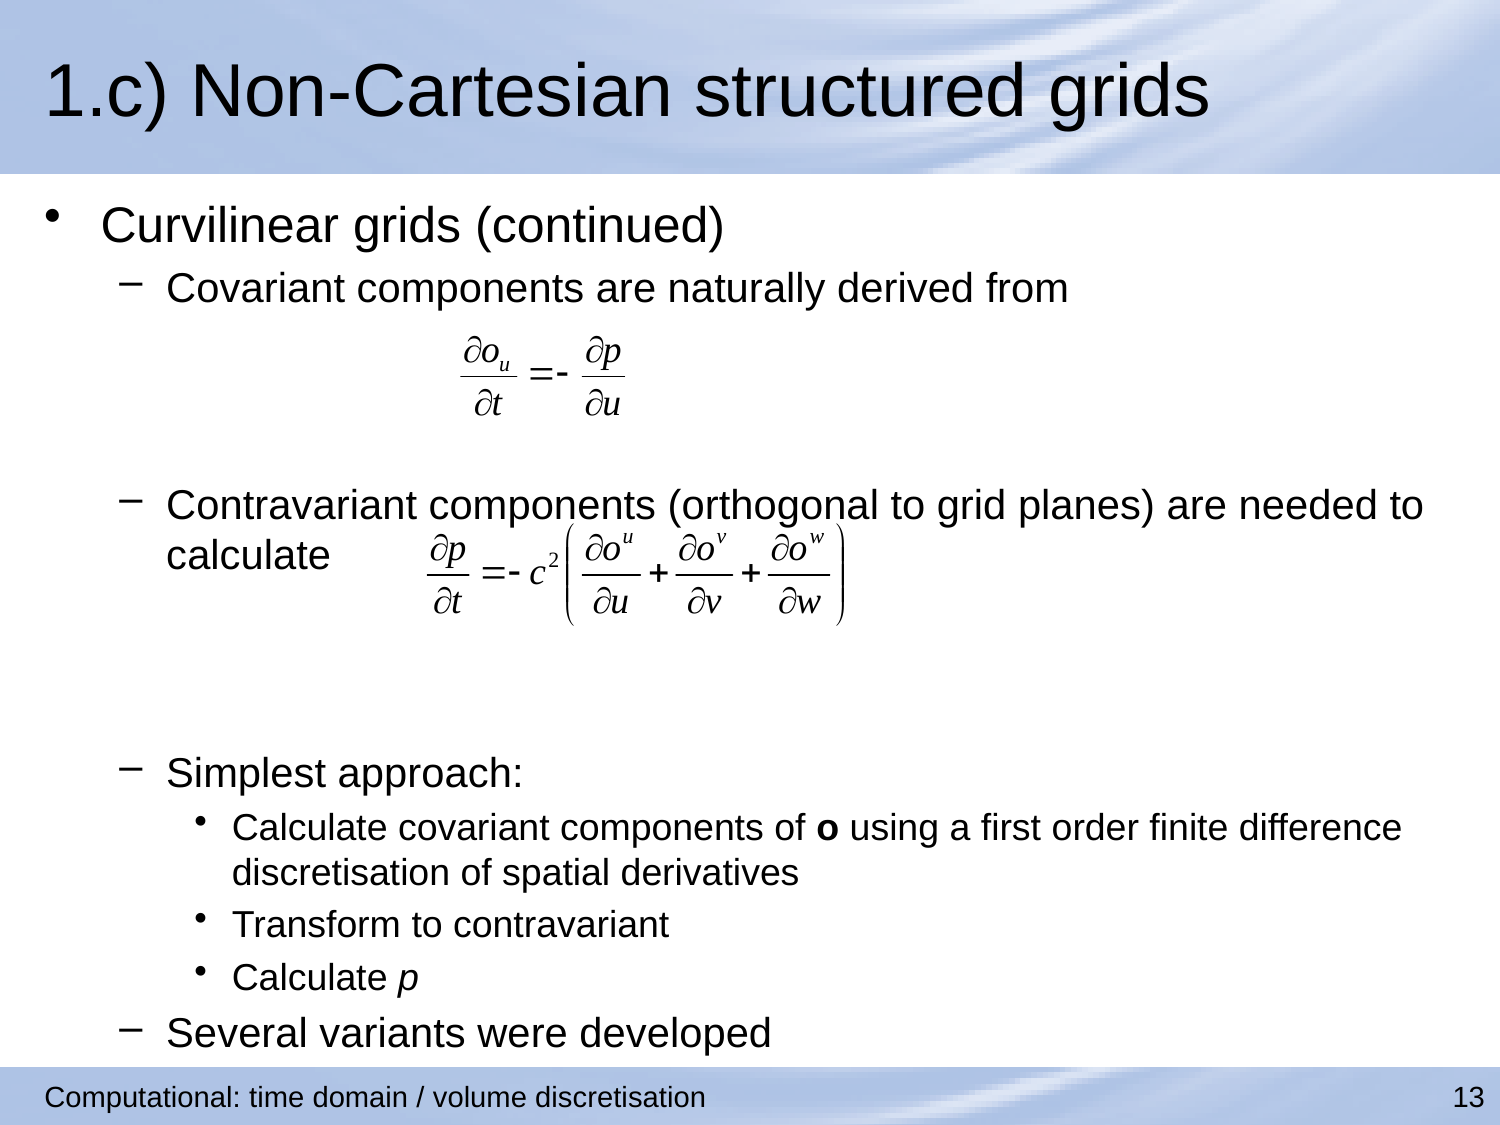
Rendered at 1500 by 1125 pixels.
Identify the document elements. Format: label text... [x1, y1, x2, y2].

picture [0, 0, 1500, 174]
slide_number 13 [1174, 1070, 1500, 1125]
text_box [420, 515, 857, 635]
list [454, 326, 634, 424]
footer Computational: time domain / volume discretisation [29, 1070, 1129, 1125]
picture [0, 1067, 1500, 1125]
list Curvilinear grids (continued) Covariant components are naturally derived from Contravariant components (orthogonal to grid planes) are needed to calculate Simplest approach: Calculate covariant components of o using a first order finite difference discretisation of spatial derivatives Transform to contravariant Calculate p Several variants were developed [29, 184, 1471, 1036]
title 1.c) Non-Cartesian structured grids [29, 0, 1500, 173]
